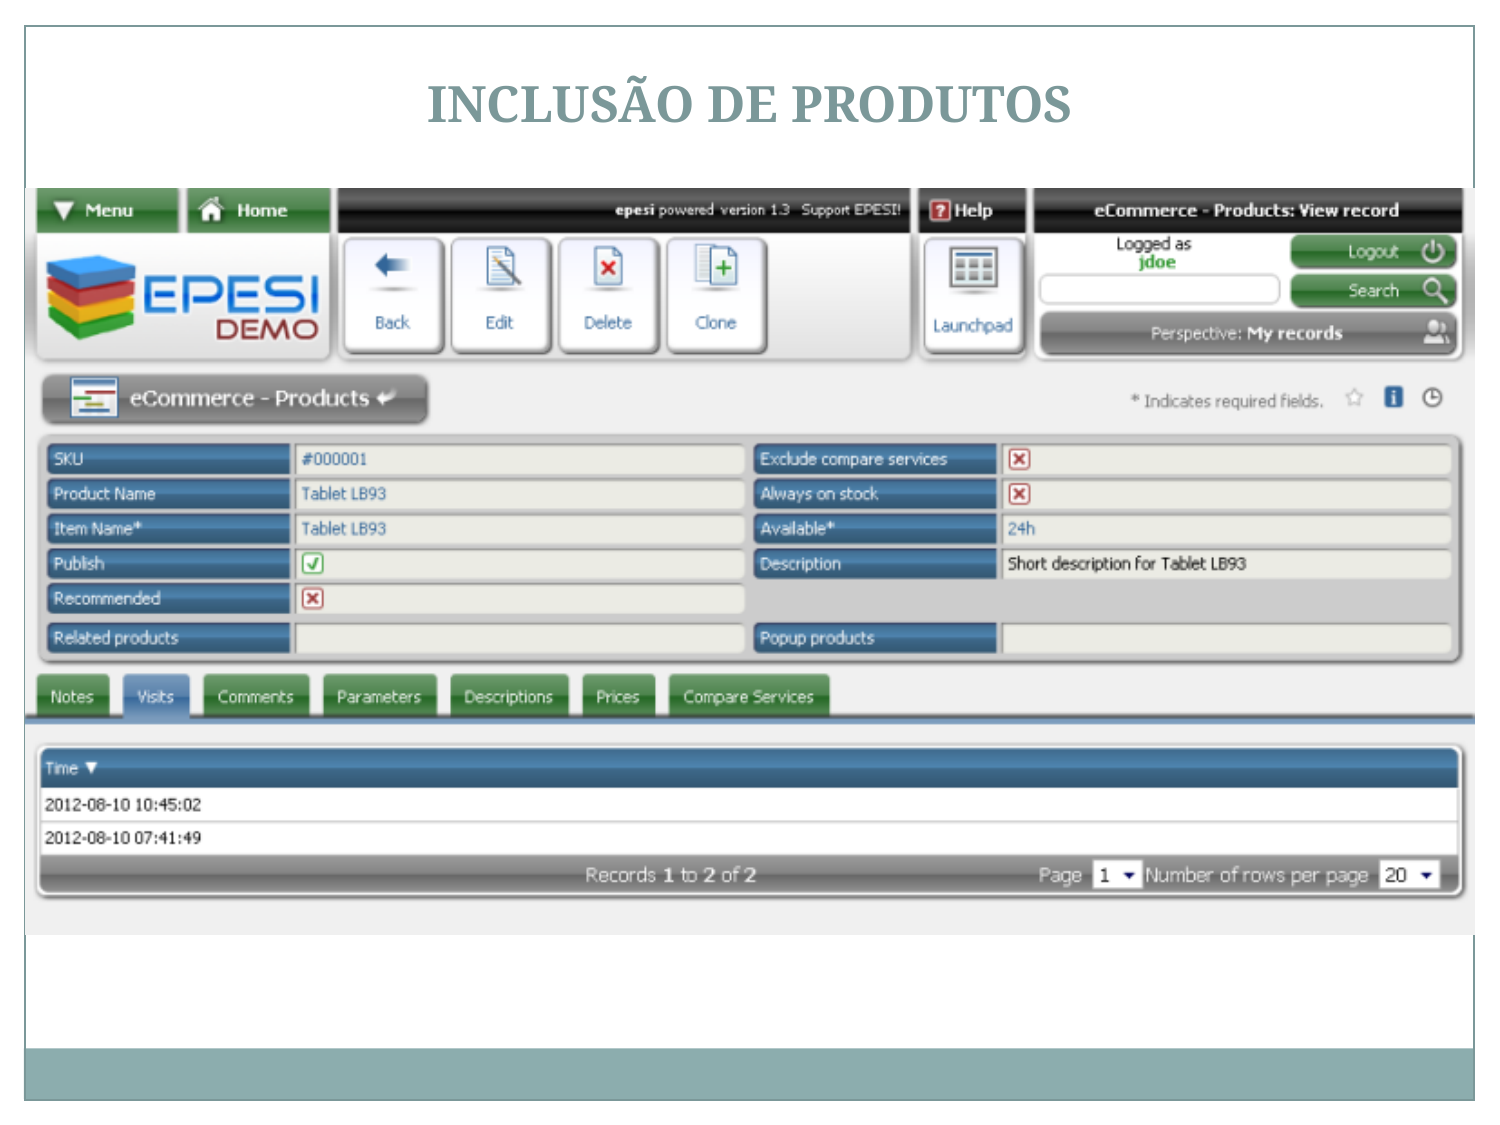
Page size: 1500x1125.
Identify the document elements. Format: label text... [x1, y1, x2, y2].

picture [25, 187, 1475, 935]
text_box INCLUSÃO DE PRODUTOS [112, 65, 1388, 142]
